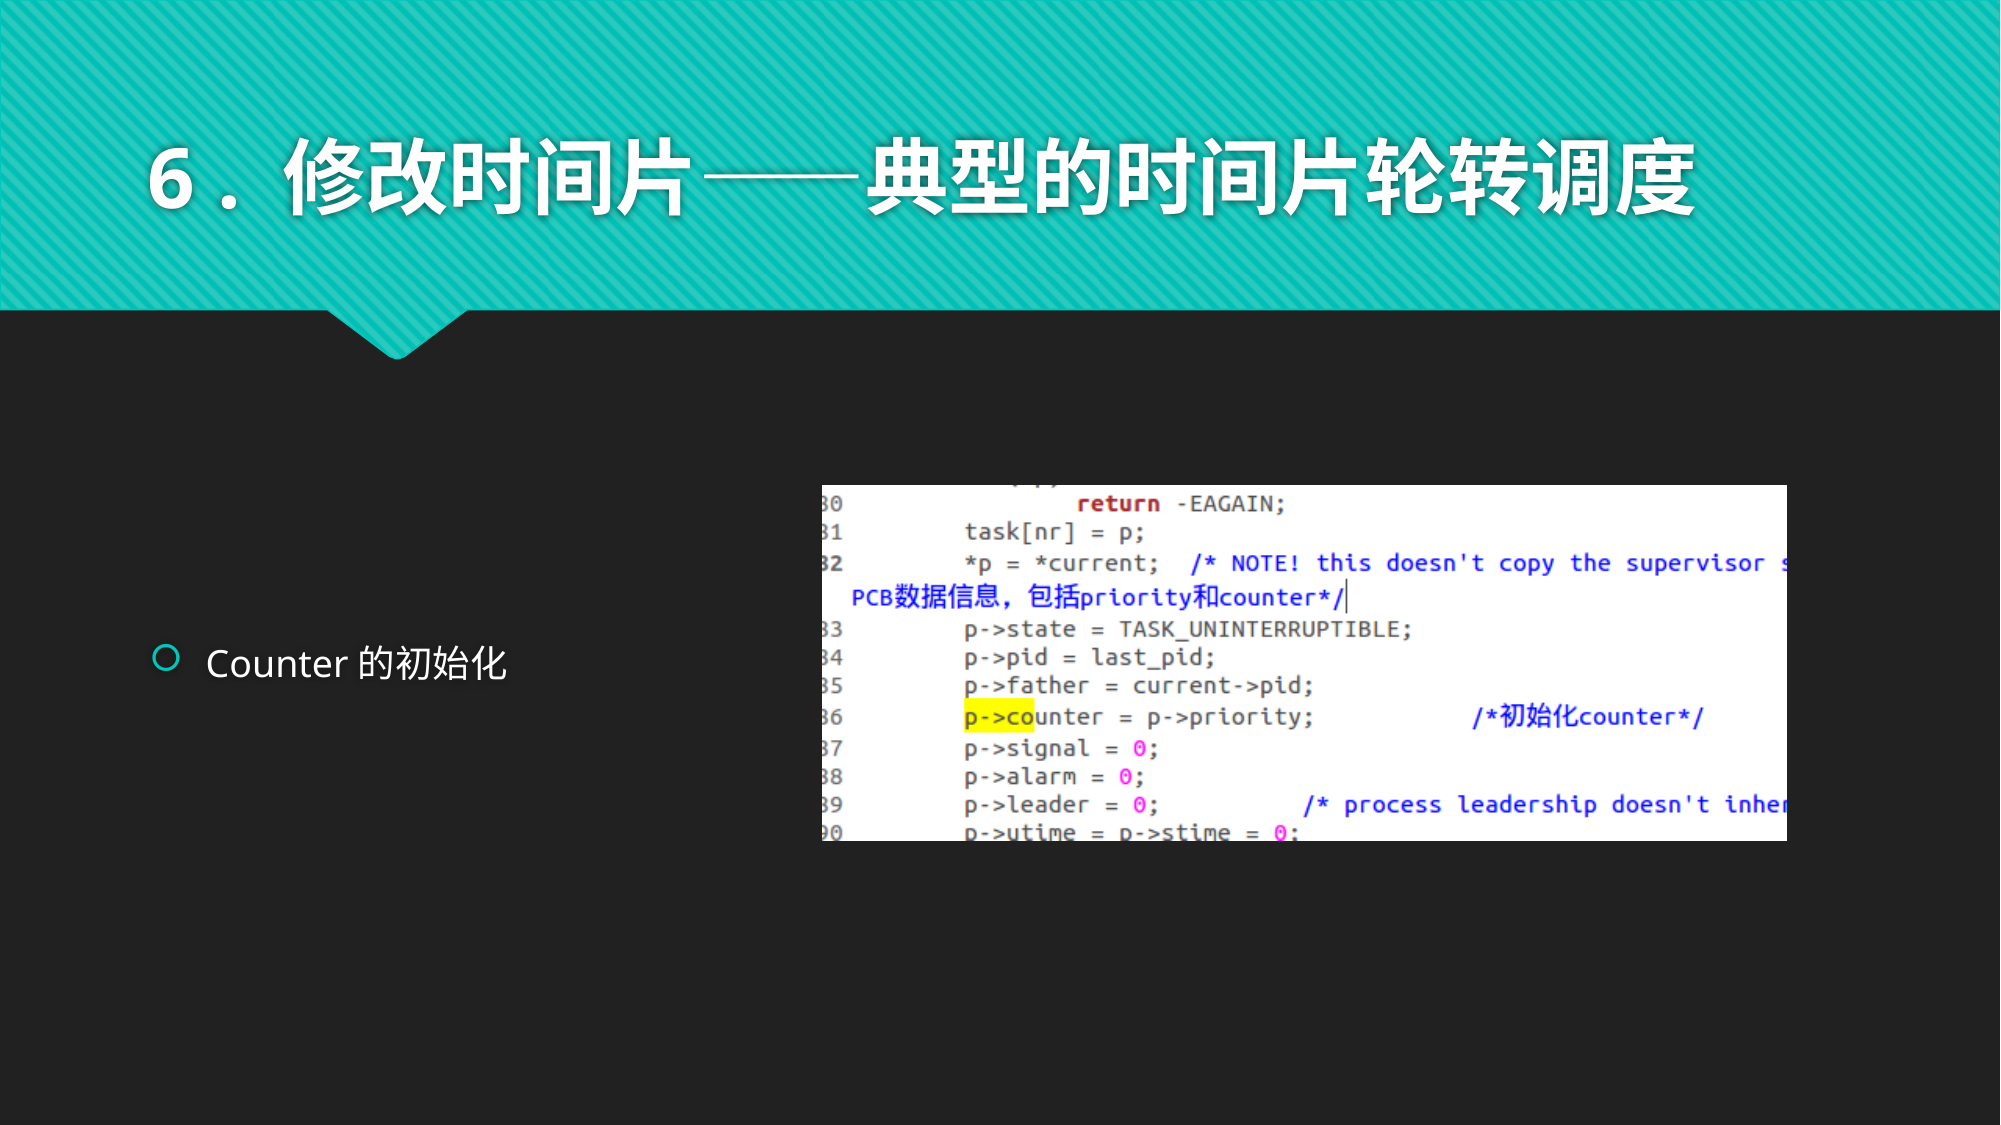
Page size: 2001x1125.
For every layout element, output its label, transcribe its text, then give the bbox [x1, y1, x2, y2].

list Counter的初始化 [134, 364, 1866, 962]
picture [822, 485, 1787, 841]
title 6 . 修改时间片——典型的时间片轮转调度 [132, 73, 1868, 233]
